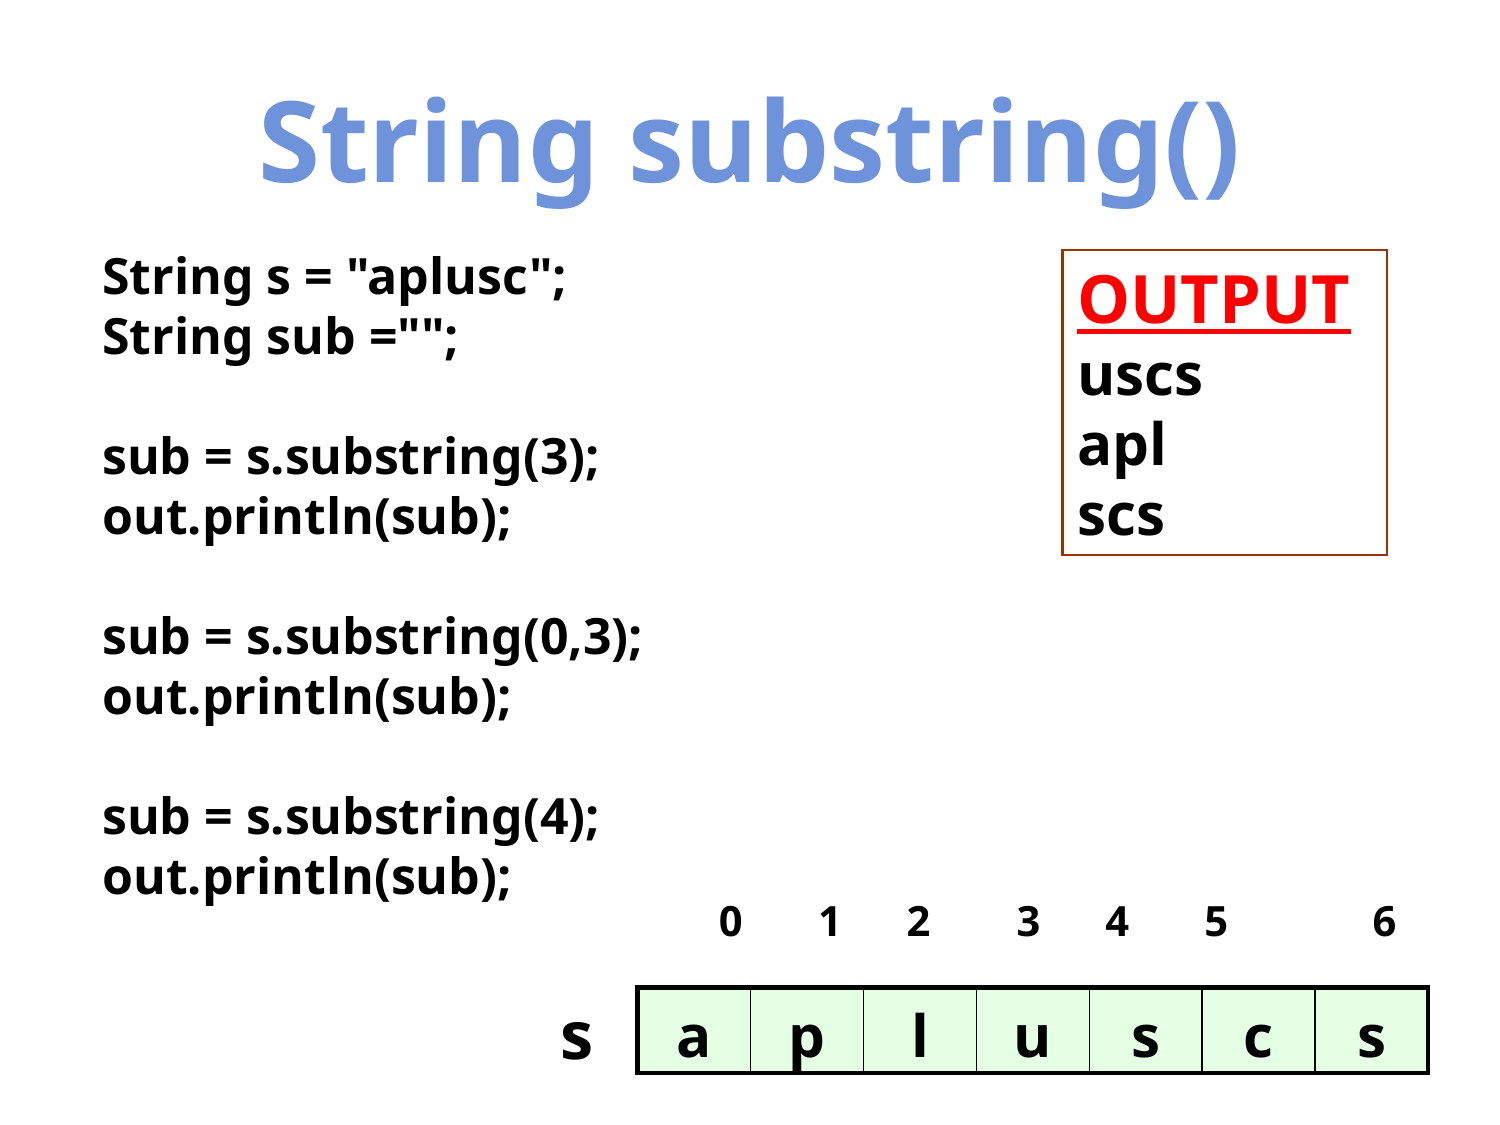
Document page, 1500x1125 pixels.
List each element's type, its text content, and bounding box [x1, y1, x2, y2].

table_header a [640, 990, 750, 1071]
text_box s [515, 985, 609, 1081]
table_header s [1090, 990, 1201, 1071]
table_header s [1316, 990, 1426, 1071]
text_box 0 1 2 3 4 5 6 [693, 887, 1412, 953]
text_box String substring() [0, 62, 1500, 213]
table_header l [864, 990, 976, 1071]
text_box OUTPUT uscs apl scs [1062, 249, 1388, 555]
table_header p [751, 990, 863, 1071]
table_header u [977, 990, 1089, 1071]
text_box String s = "aplusc"; String sub =""; sub = s.substring(3); out.println(sub); sub = s.substring(0,3); out.println(sub); sub = s.substring(4); out.println(sub); [87, 237, 750, 913]
table_header c [1203, 990, 1314, 1071]
